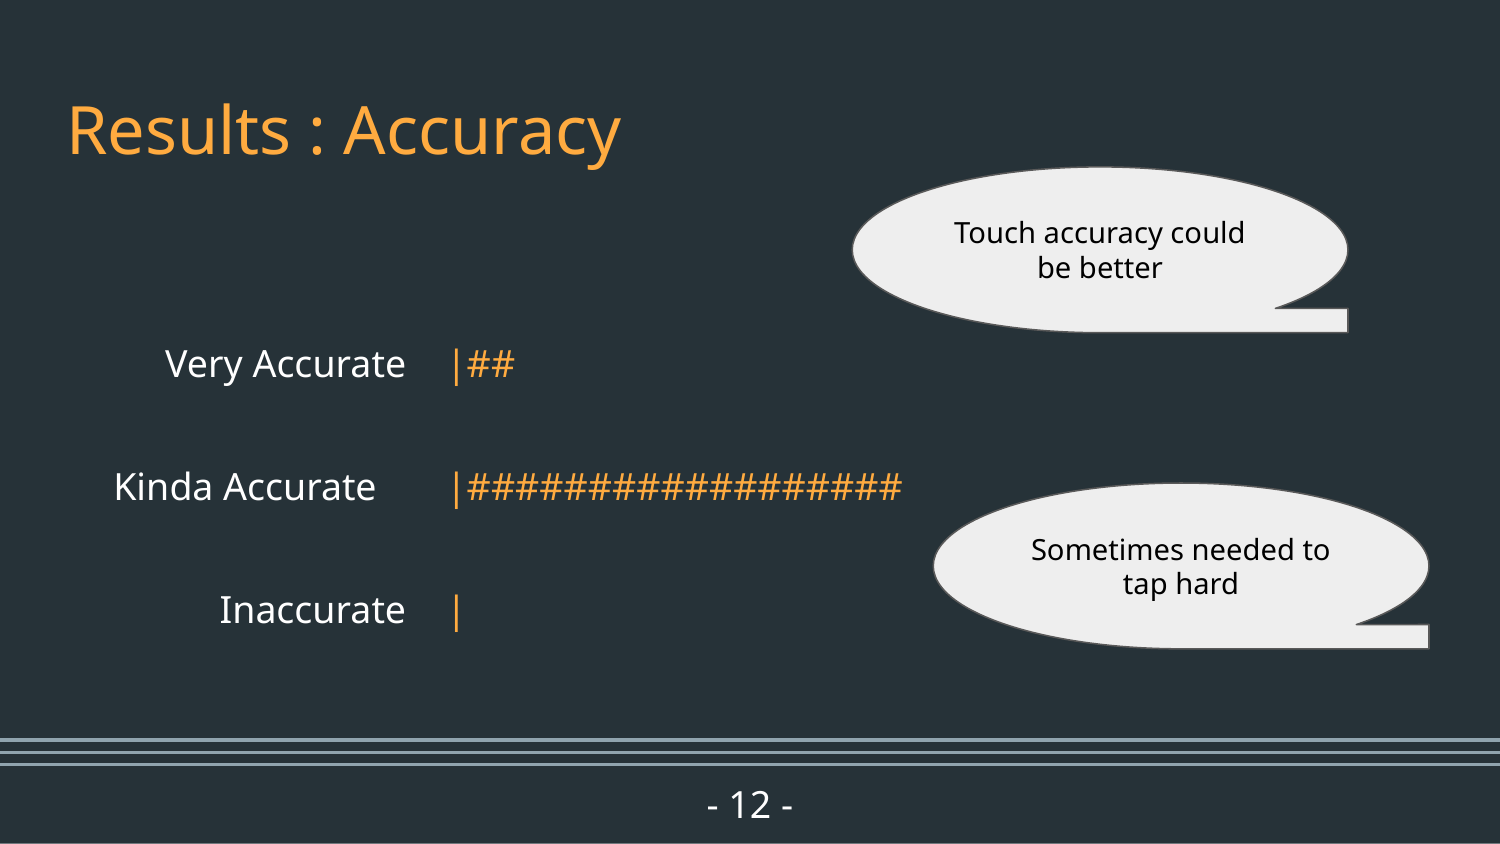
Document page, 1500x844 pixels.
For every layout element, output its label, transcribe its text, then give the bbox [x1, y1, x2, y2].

text_box |## |################## | [430, 279, 950, 649]
text_box Touch accuracy could be better [852, 166, 1348, 333]
title Results : Accuracy [51, 72, 1449, 167]
slide_number - 12 - [682, 771, 818, 836]
text_box Very Accurate Kinda Accurate Inaccurate [51, 279, 422, 654]
text_box Sometimes needed to tap hard [933, 483, 1430, 649]
